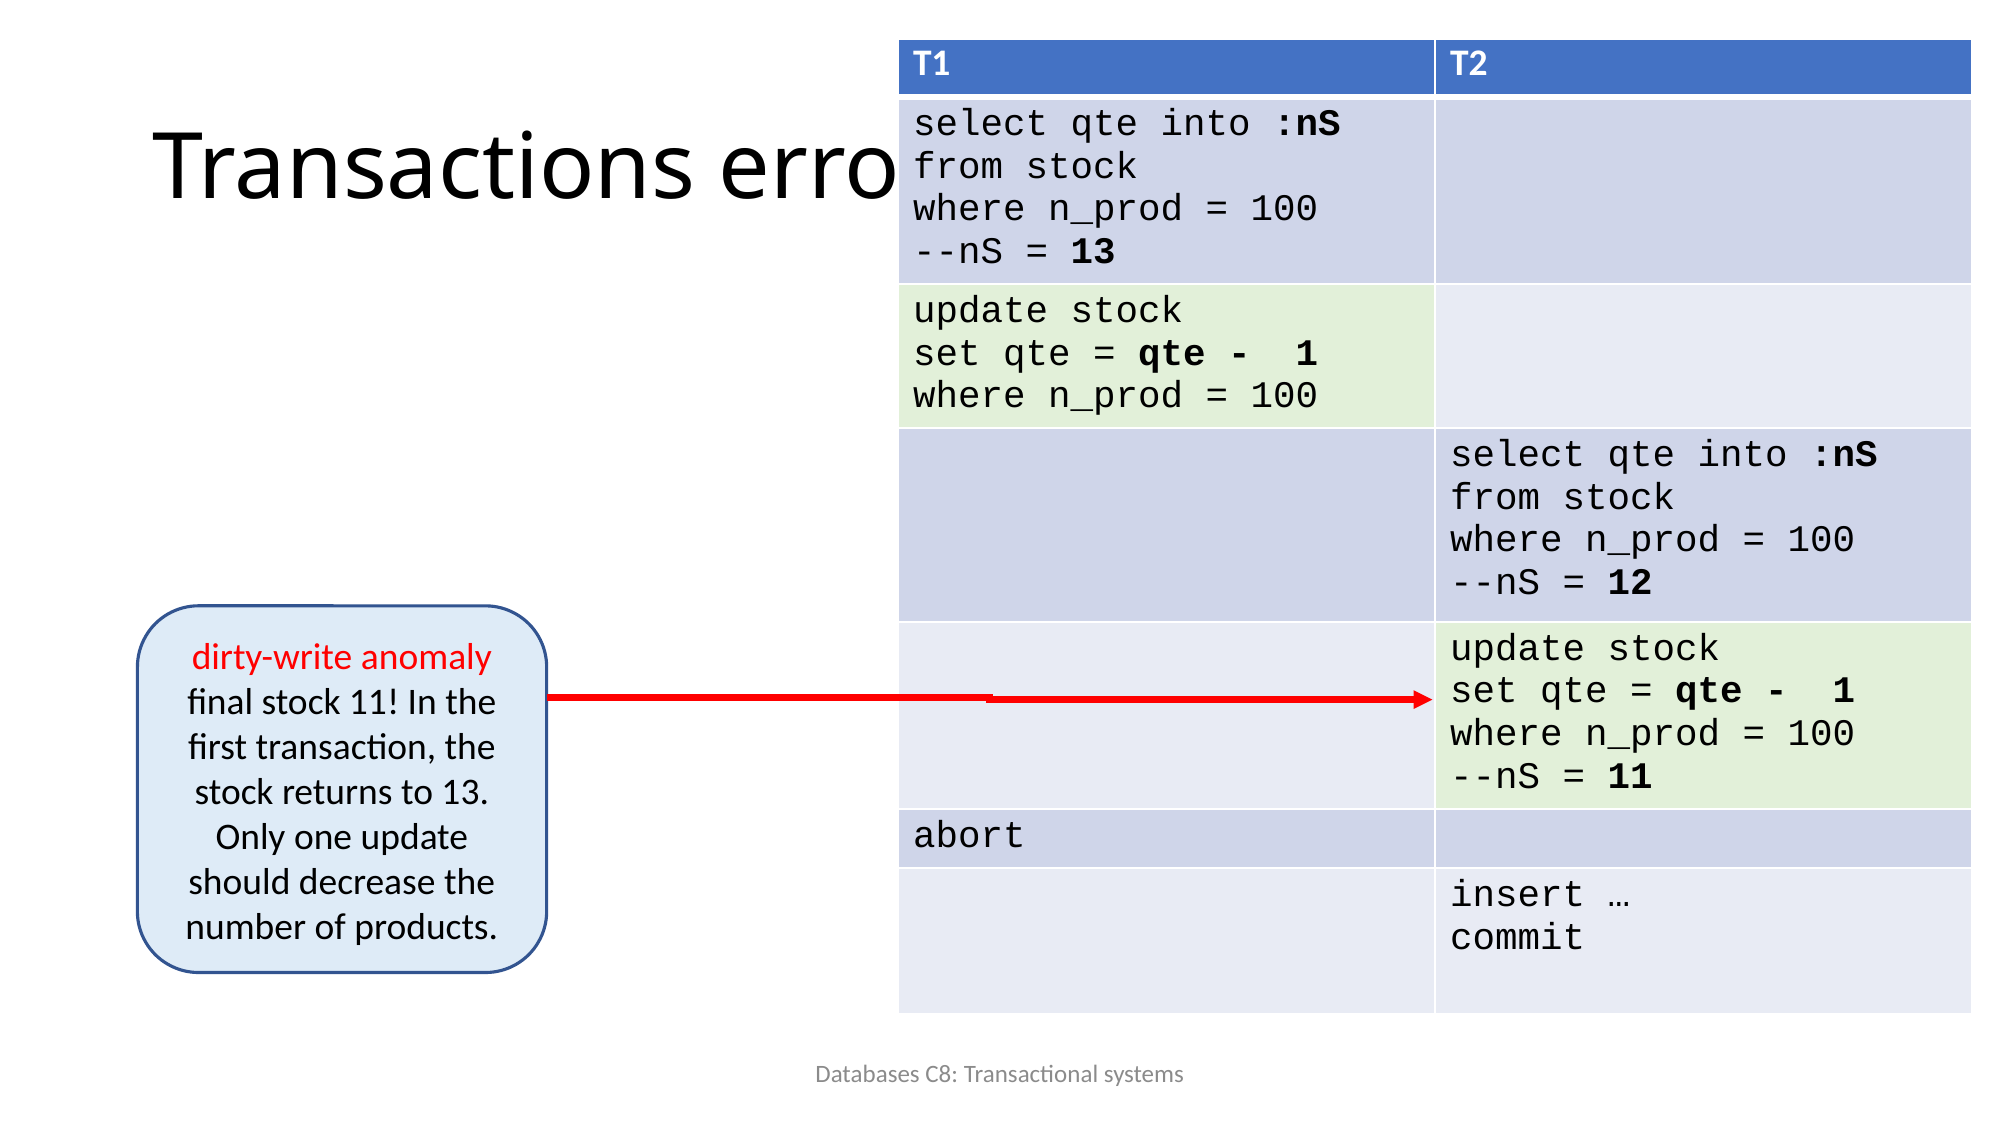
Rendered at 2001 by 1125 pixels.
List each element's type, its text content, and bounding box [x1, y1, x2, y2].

title Transactions errors [137, 59, 897, 278]
table_cell [899, 869, 1434, 1013]
table_cell [1436, 285, 1971, 427]
table_cell [899, 429, 1434, 621]
table_cell update stock set qte = qte - 1 where n_prod = 100 [899, 285, 1434, 427]
table_cell update stock set qte = qte - 1 where n_prod = 100 --nS = 11 [1436, 623, 1971, 808]
table_cell [1436, 810, 1971, 867]
table_cell select qte into :nS from stock where n_prod = 100 --nS = 12 [1436, 429, 1971, 621]
table_cell select qte into :nS from stock where n_prod = 100 --nS = 13 [899, 100, 1434, 283]
table_cell abort [899, 810, 1434, 867]
table_header T2 [1436, 40, 1971, 94]
table_cell [1436, 100, 1971, 283]
table_cell [899, 623, 1434, 808]
table_cell insert … commit [1436, 869, 1971, 1013]
text_box dirty-write anomaly final stock 11! In the first transaction, the stock returns to 13. Only one update should decrease the number of products. [136, 604, 548, 974]
footer Databases C8: Transactional systems [662, 1042, 1338, 1103]
table_header T1 [899, 40, 1434, 94]
